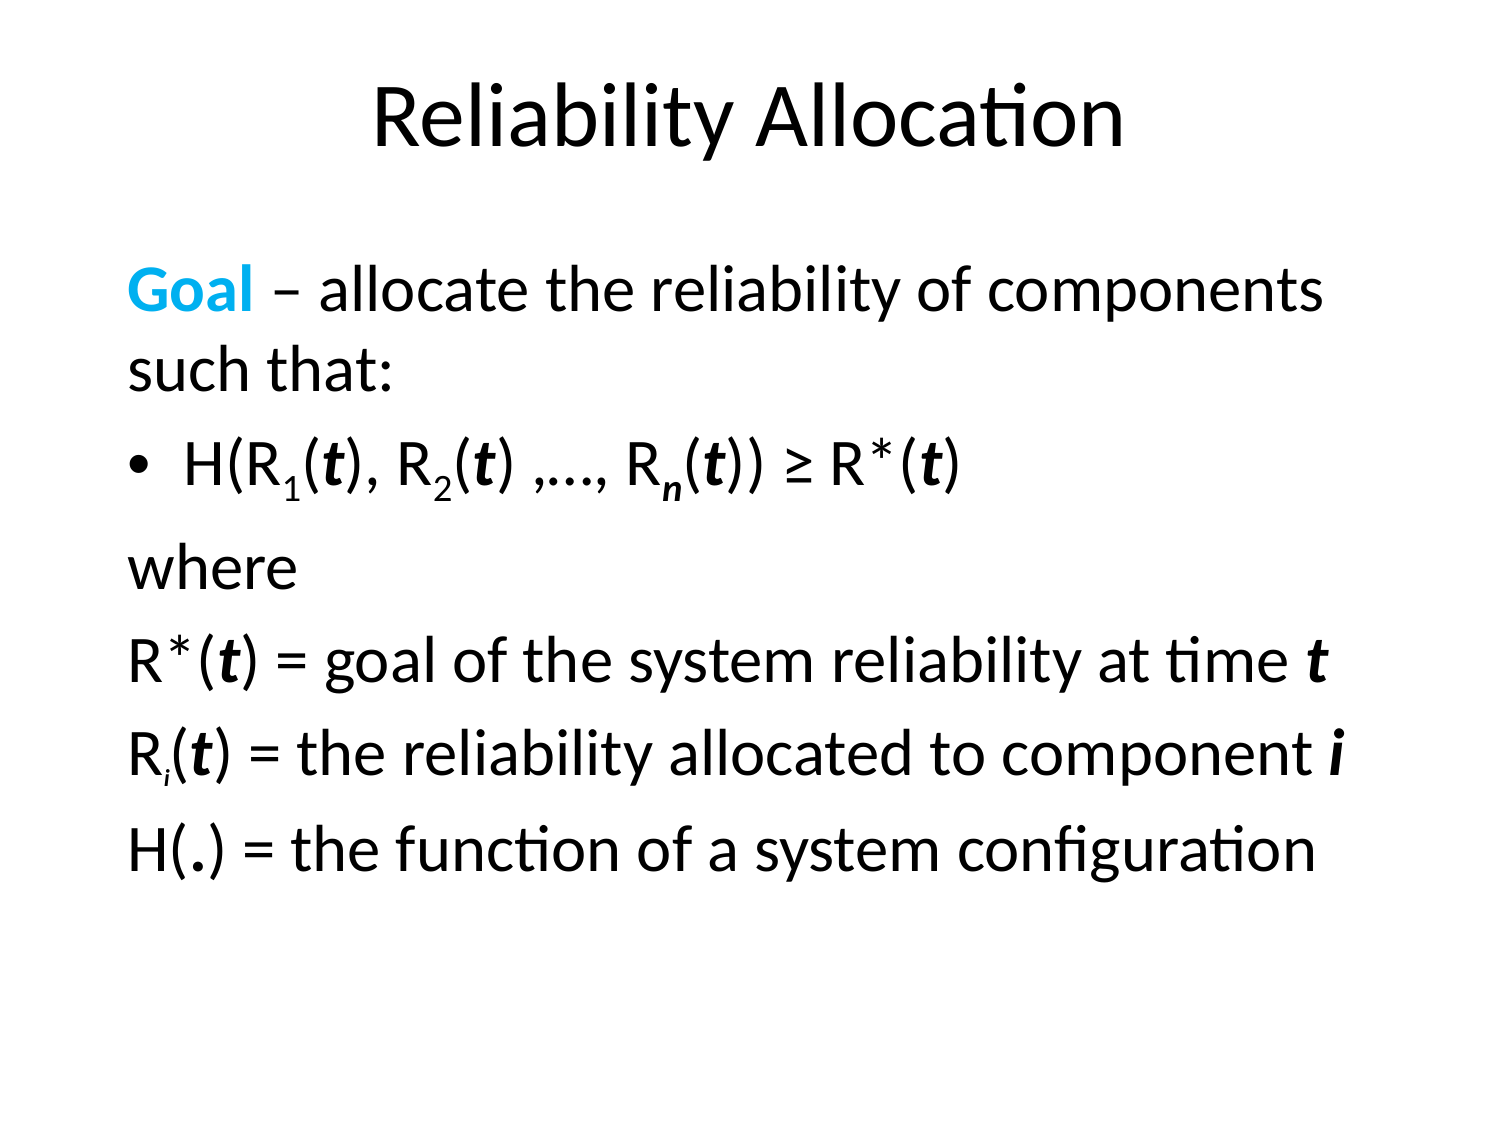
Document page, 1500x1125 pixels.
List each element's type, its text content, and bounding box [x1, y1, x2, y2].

title Reliability Allocation [75, 45, 1425, 175]
list Goal – allocate the reliability of components such that: H(R1(t), R2(t) ,…, Rn(t)) ≥ R*(t) where R*(t) = goal of the system reliability at time t Ri(t) = the reliability allocated to component i H(.) = the function of a system configuration [112, 237, 1413, 980]
